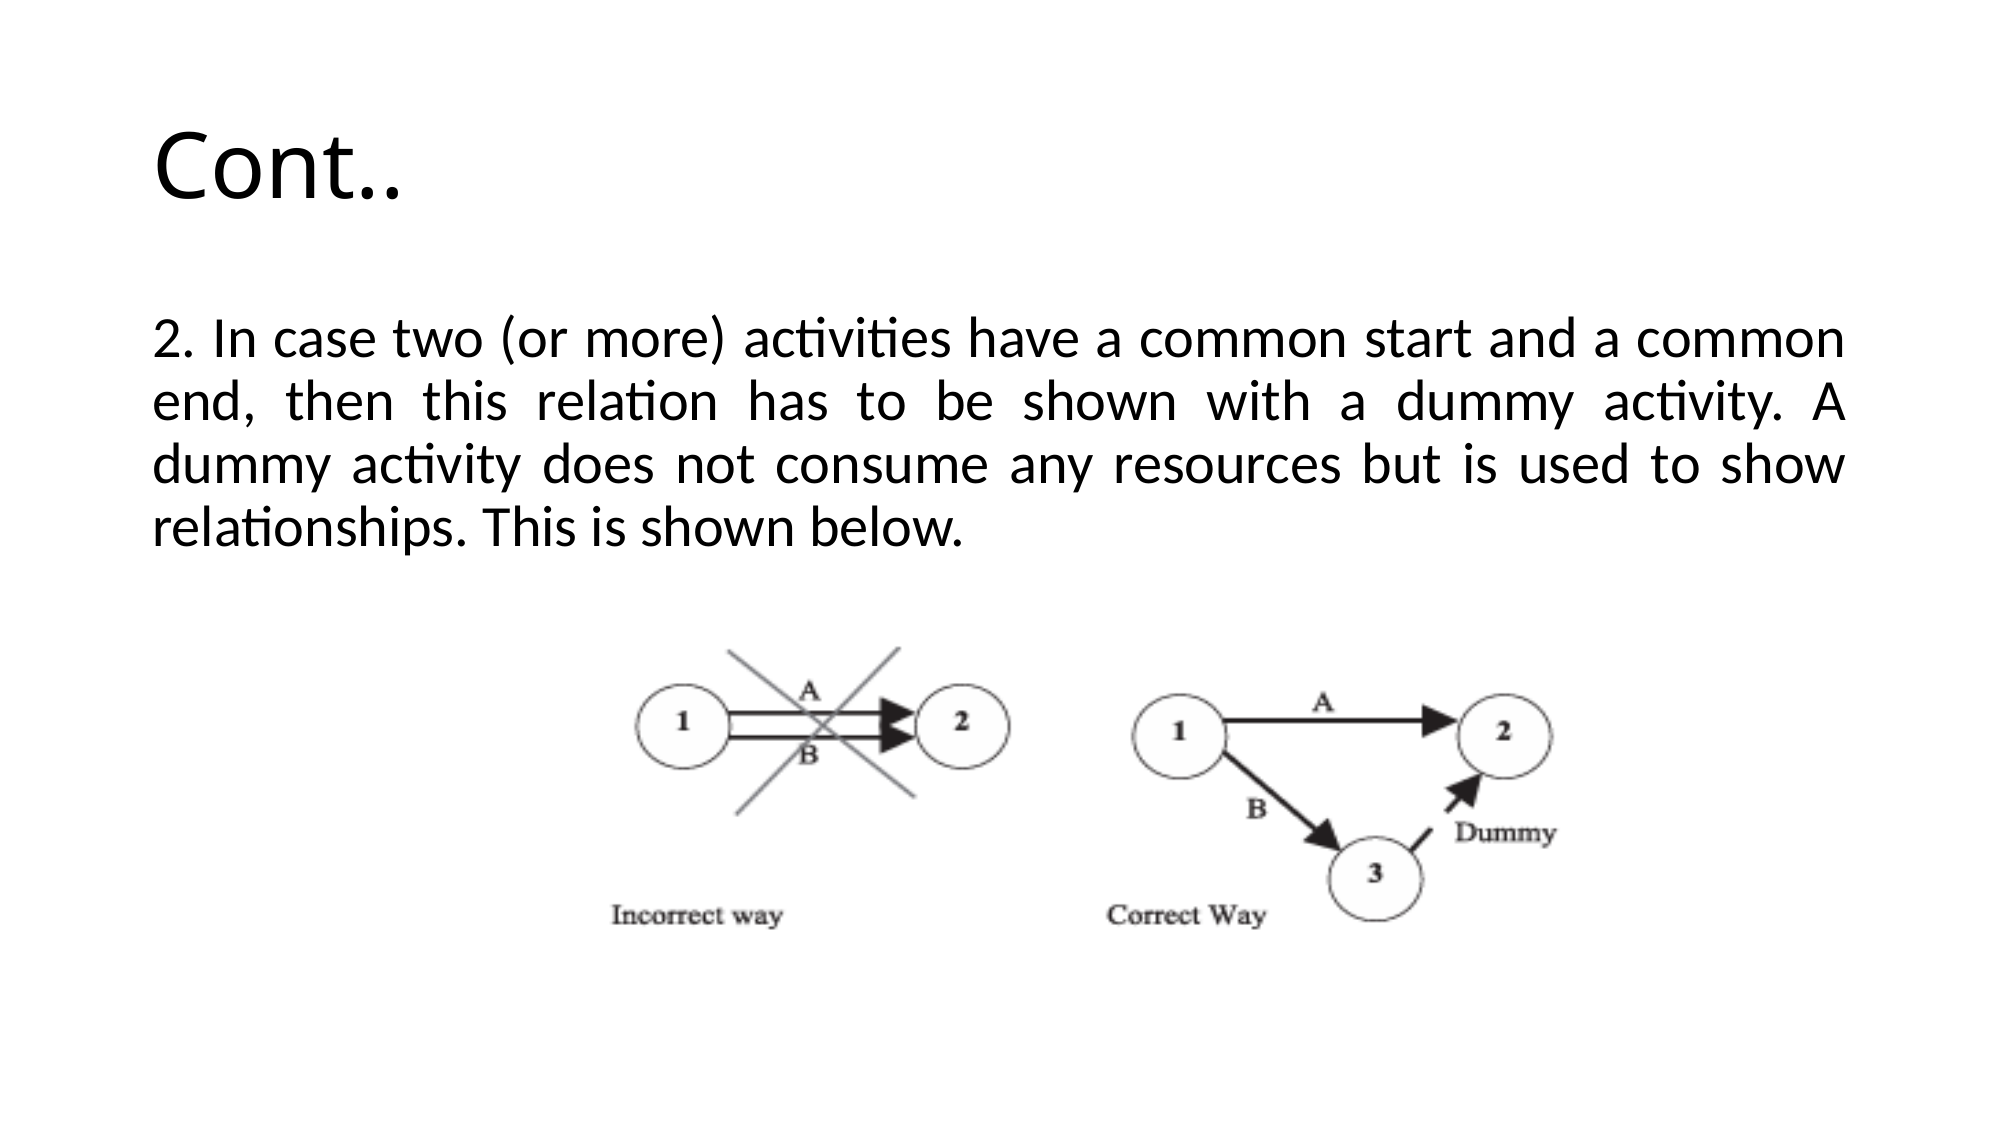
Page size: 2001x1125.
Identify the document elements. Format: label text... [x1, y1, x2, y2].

picture [512, 606, 1667, 947]
list 2. In case two (or more) activities have a common start and a common end, then this relation has to be shown with a dummy activity. A dummy activity does not consume any resources but is used to show relationships. This is shown below. [137, 299, 1863, 1014]
title Cont.. [137, 59, 1863, 278]
